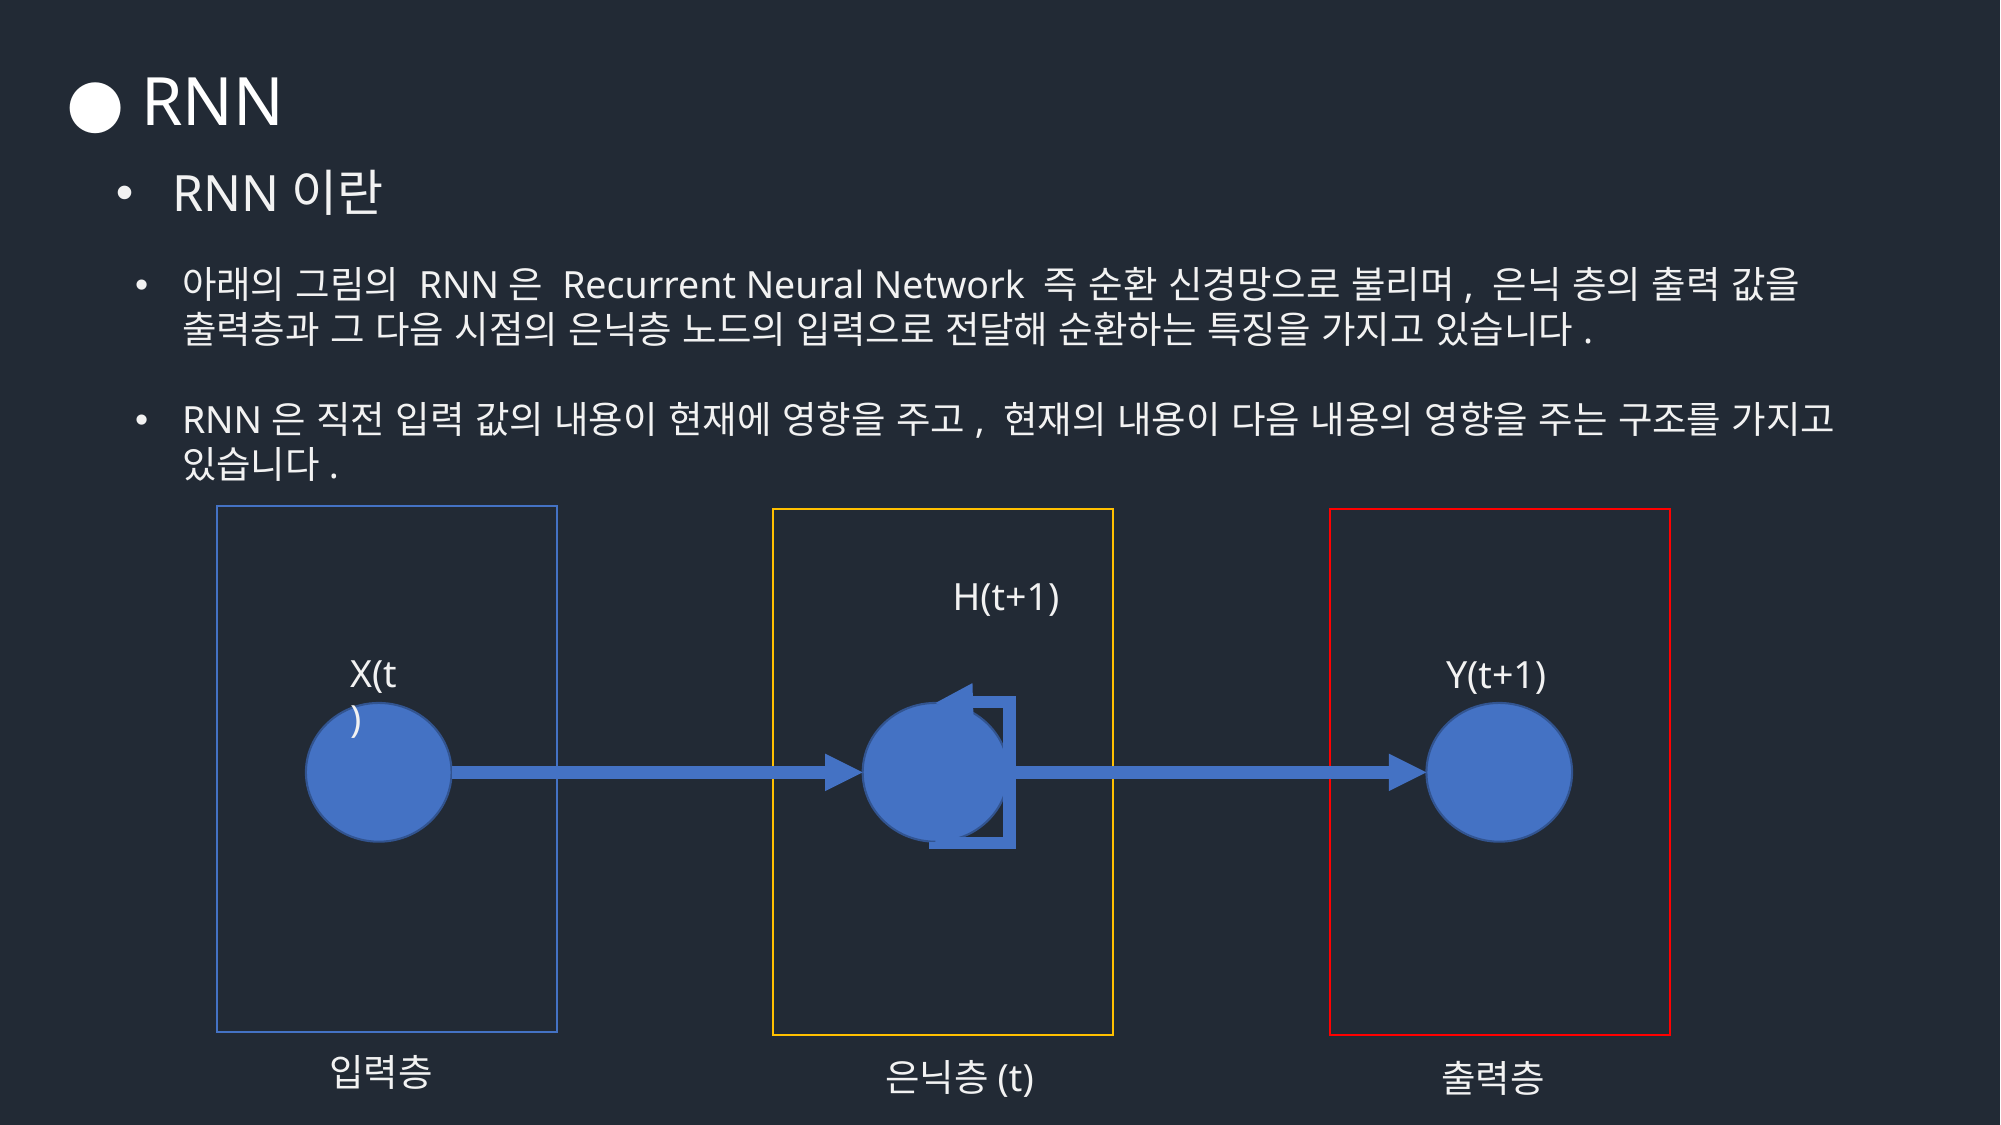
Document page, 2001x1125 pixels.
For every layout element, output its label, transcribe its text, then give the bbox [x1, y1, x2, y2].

text_box 은닉층(t) [870, 1046, 1053, 1107]
text_box 출력층 [1426, 1047, 1573, 1108]
text_box [216, 505, 558, 1033]
text_box H(t+1) [938, 565, 1084, 626]
text_box [1425, 704, 1574, 843]
text_box [772, 508, 1114, 771]
text_box 아래의 그림의 RNN은 Recurrent Neural Network 즉 순환 신경망으로 불리며, 은닉 층의 출력 값을 출력층과 그 다음 시점의 은닉층 노드의 입력으로 전달해 순환하는 특징을 가지고 있습니다. RNN은 직전 입력 값의 내용이 현재에 영향을 주고, 현재의 내용이 다음 내용의 영향을 주는 구조를 가지고 있습니다. [120, 254, 1880, 539]
text_box 입력층 [314, 1041, 461, 1101]
text_box X(t) [335, 642, 423, 748]
text_box RNN이란 [101, 154, 1814, 230]
text_box ● RNN [51, 51, 1415, 146]
text_box [304, 715, 453, 843]
text_box [772, 774, 1114, 1036]
text_box Y(t+1) [1431, 643, 1577, 704]
text_box [1329, 508, 1671, 1036]
text_box [861, 701, 1003, 843]
